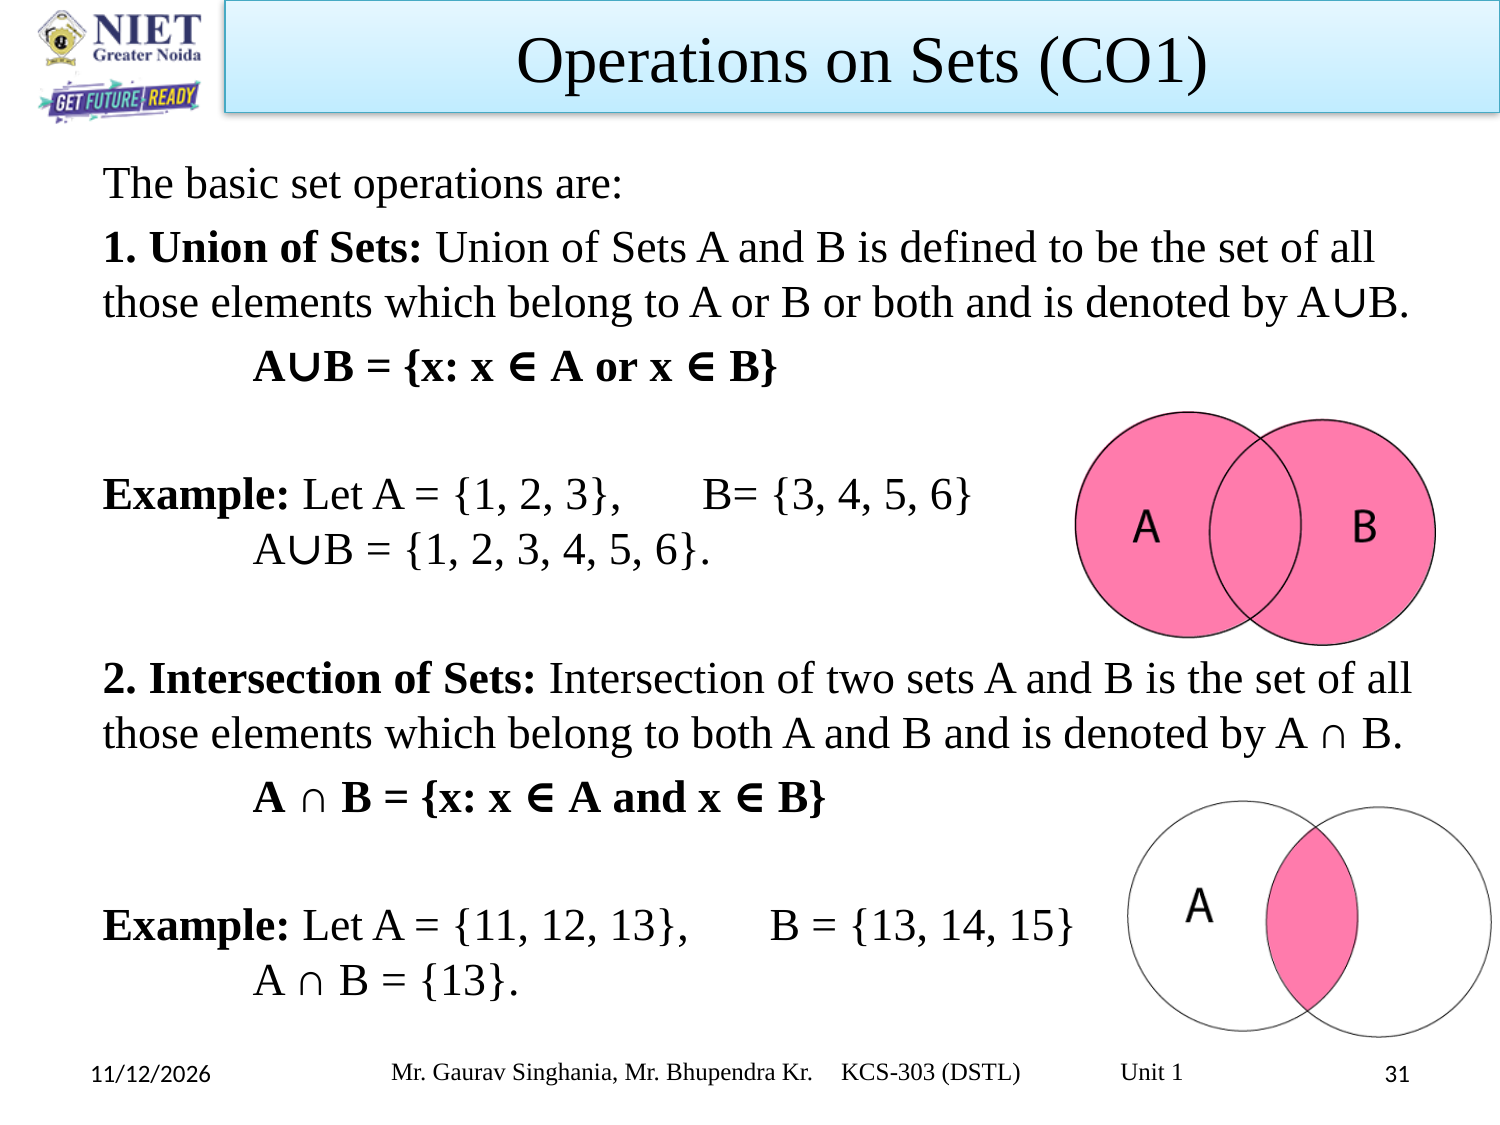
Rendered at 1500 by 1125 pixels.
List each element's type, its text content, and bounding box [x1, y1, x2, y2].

slide_number 31 [1074, 1046, 1425, 1103]
picture [0, 0, 238, 135]
text_box Operations on Sets (CO1) [238, 0, 1500, 113]
picture [1074, 411, 1437, 646]
picture [1127, 800, 1492, 1038]
list The basic set operations are: 1. Union of Sets: Union of Sets A and B is defined to be the set of all those elements which belong to A or B or both and is denoted by A∪B. A∪B = {x: x ∈ A or x ∈ B} Example: Let A = {1, 2, 3}, B= {3, 4, 5, 6} A∪B = {1, 2, 3, 4, 5, 6}. 2. Intersection of Sets: Intersection of two sets A and B is the set of all those elements which belong to both A and B and is denoted by A ∩ B. A ∩ B = {x: x ∈ A and x ∈ B} Example: Let A = {11, 12, 13}, B = {13, 14, 15} A ∩ B = {13}. [87, 145, 1438, 888]
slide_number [75, 1042, 425, 1103]
footer Mr. Gaurav Singhania, Mr. Bhupendra Kr. KCS-303 (DSTL) Unit 1 [375, 1040, 1200, 1100]
